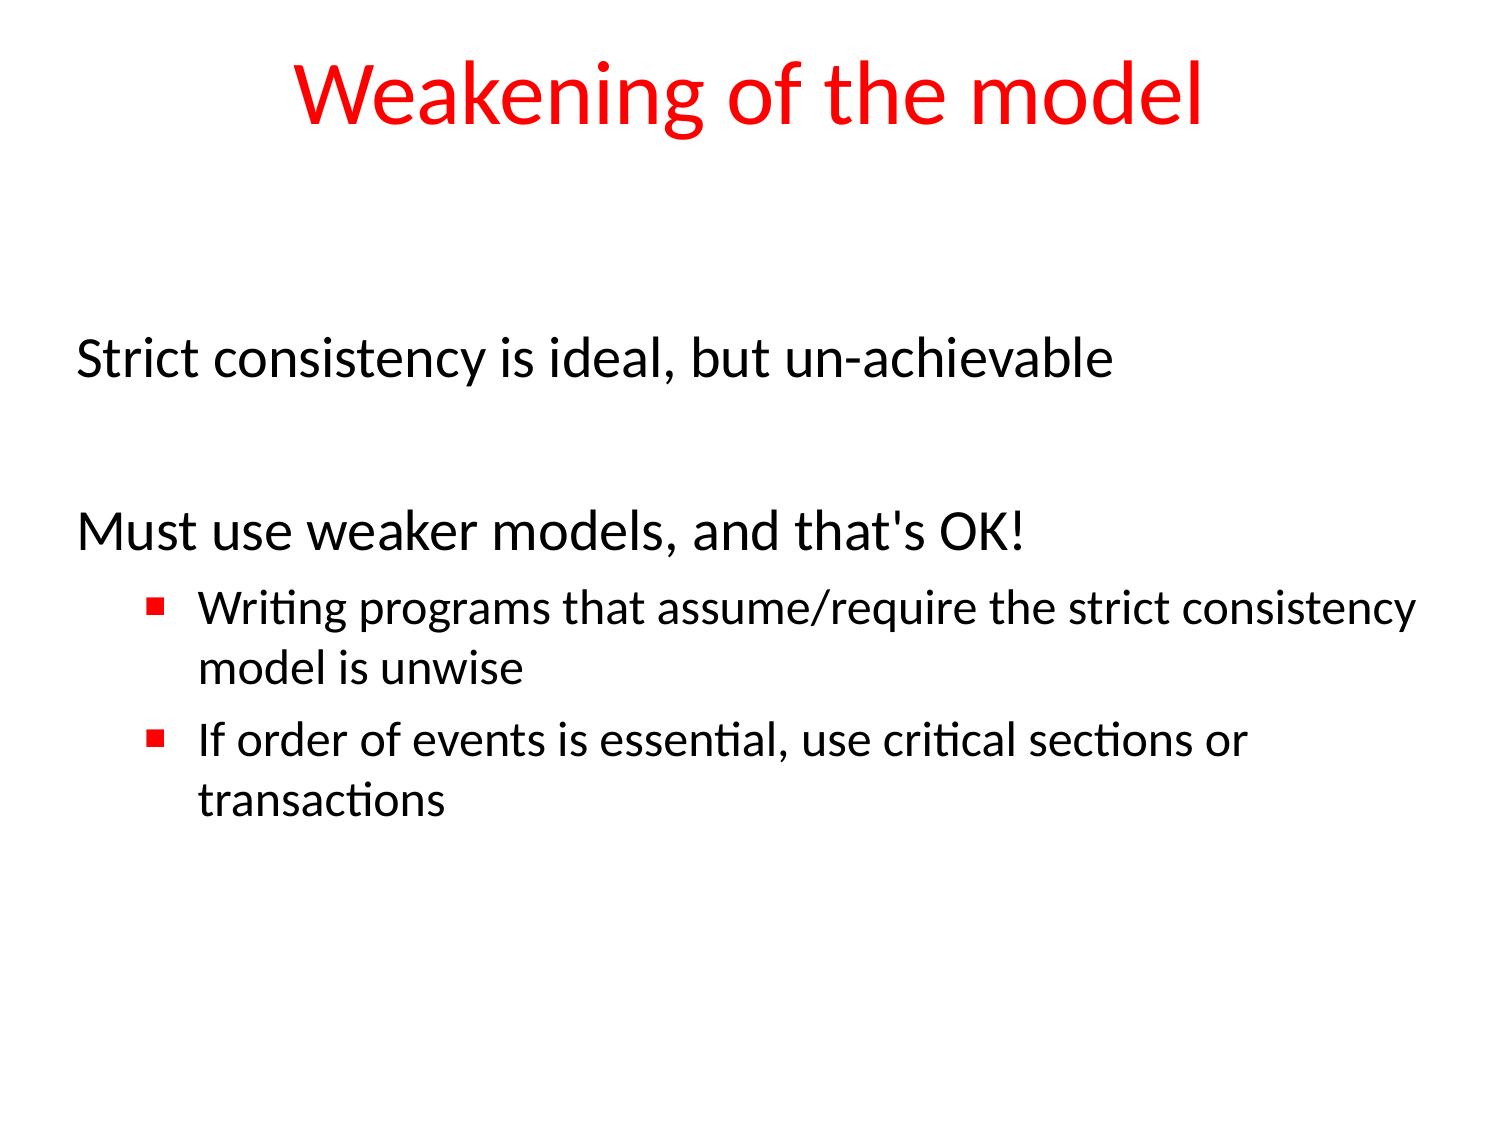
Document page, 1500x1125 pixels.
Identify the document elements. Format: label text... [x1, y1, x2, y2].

picture [142, 725, 164, 747]
picture [142, 593, 164, 615]
list Strict consistency is ideal, but un-achievable Must use weaker models, and that's OK! Writing programs that assume/require the strict consistency model is unwise If order of events is essential, use critical sections or transactions [0, 324, 1500, 1125]
title Weakening of the model [0, 0, 1500, 188]
